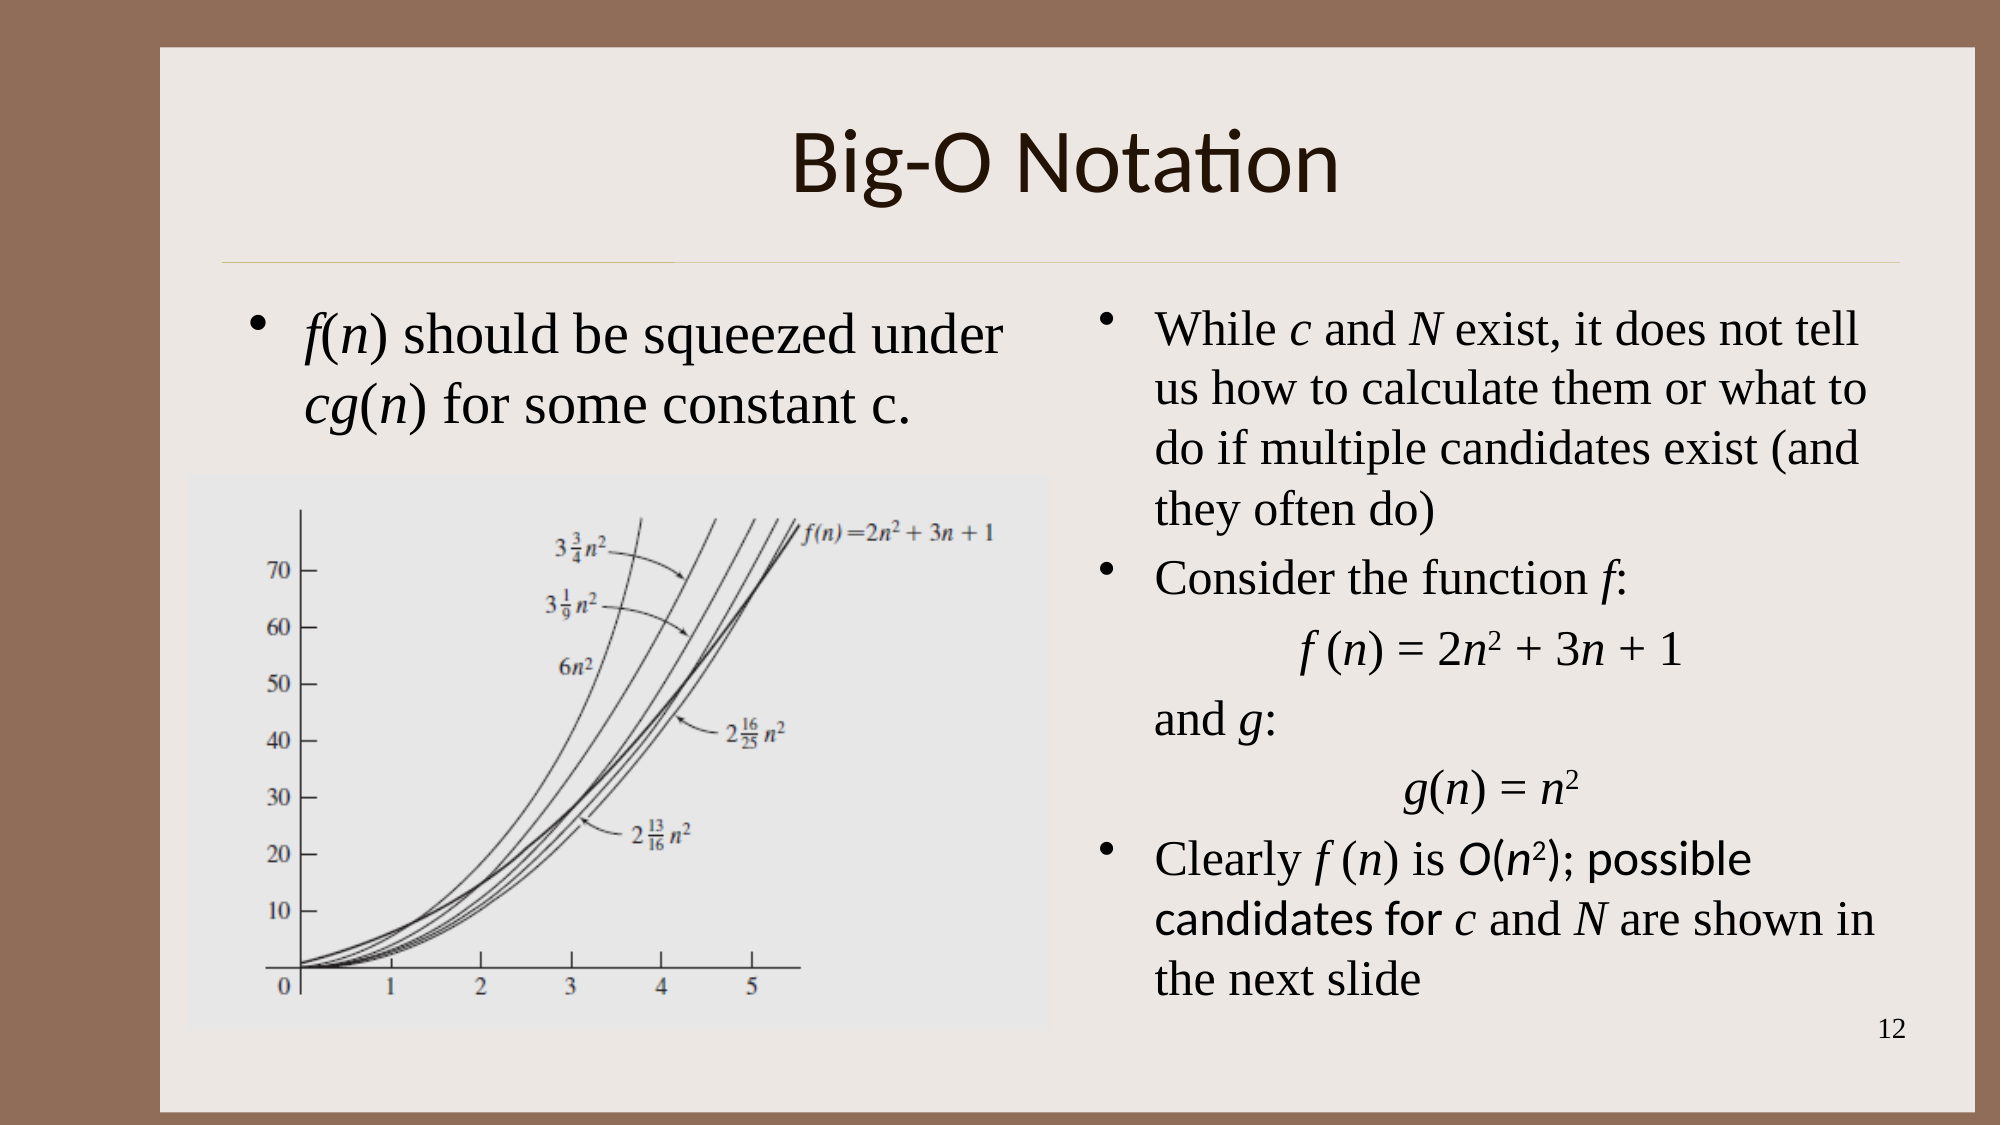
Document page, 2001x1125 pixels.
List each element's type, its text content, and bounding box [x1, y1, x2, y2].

picture [187, 474, 1051, 1031]
slide_number 12 [1505, 1001, 1922, 1077]
list f(n) should be squeezed under cg(n) for some constant c. [233, 287, 1050, 474]
title Big-O Notation [233, 62, 1900, 250]
list While c and N exist, it does not tell us how to calculate them or what to do if multiple candidates exist (and they often do) Consider the function f: f (n) = 2n2 + 3n + 1 and g: g(n) = n2 Clearly f (n) is O(n2); possible candidates for c and N are shown in the next slide [1083, 287, 1900, 963]
